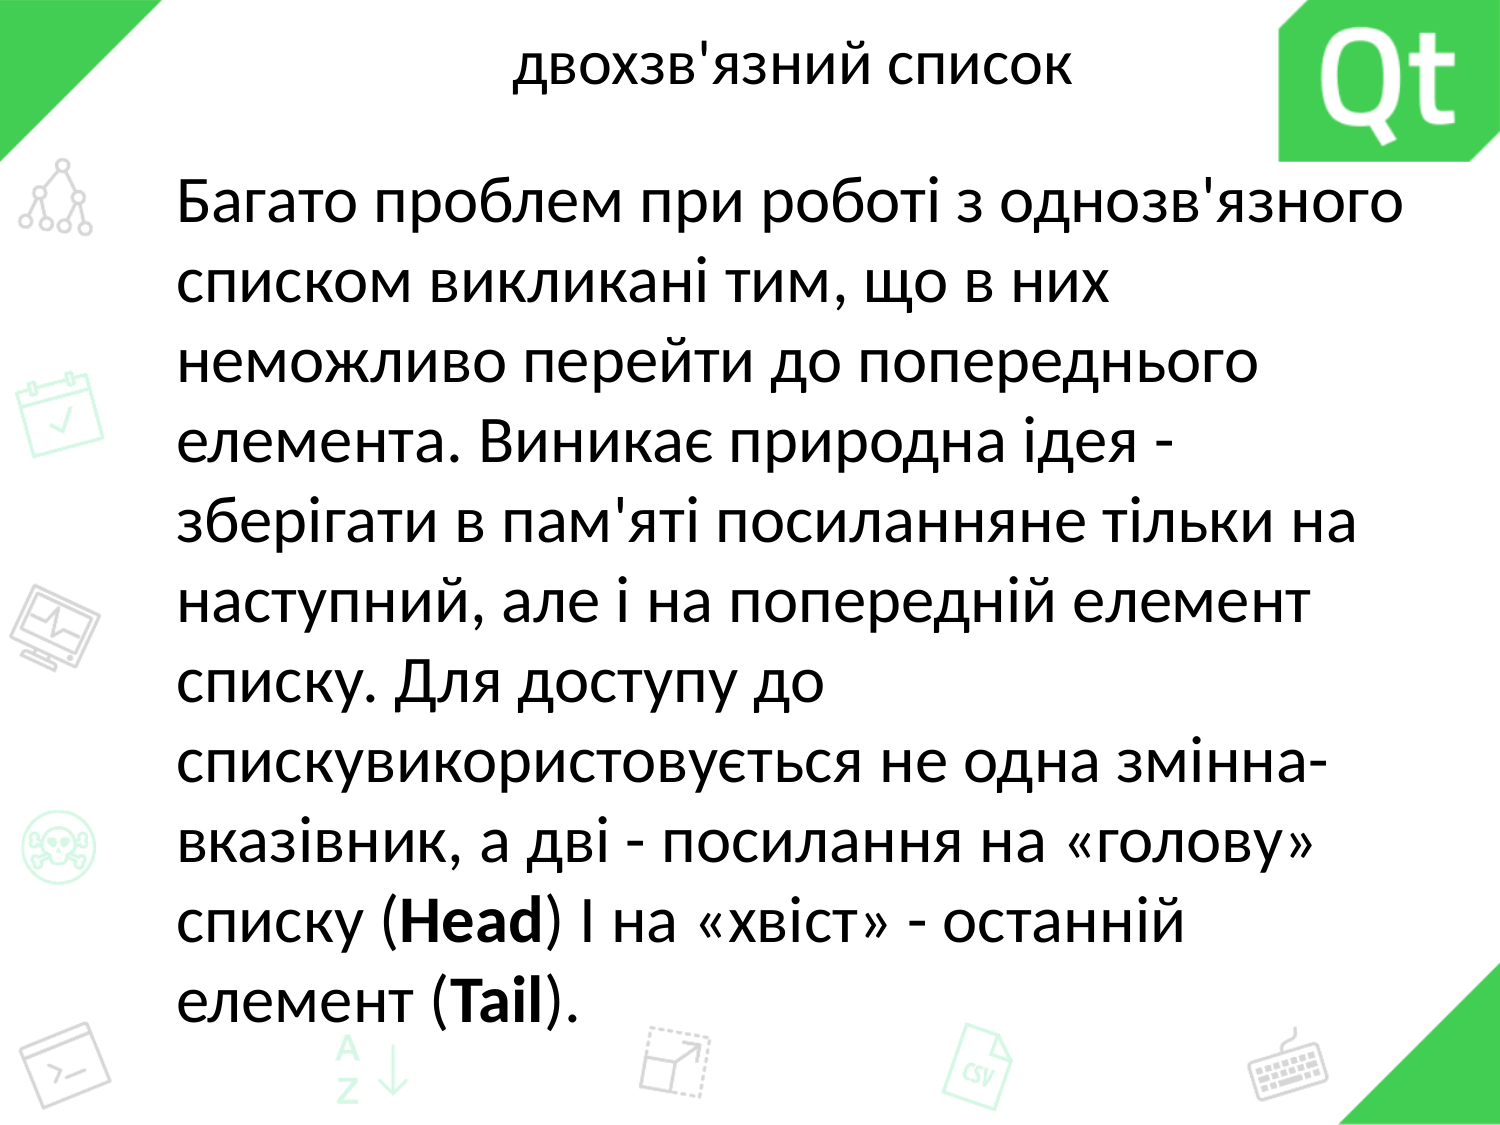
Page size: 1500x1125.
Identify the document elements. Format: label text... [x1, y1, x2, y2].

picture [0, 0, 1500, 1125]
title двохзв'язний список [161, 12, 1425, 106]
list Багато проблем при роботі з однозв'язного списком викликані тим, що в них неможливо перейти до попереднього елемента. Виникає природна ідея - зберігати в пам'яті посиланняне тільки на наступний, але і на попередній елемент списку. Для доступу до спискувикористовується не одна змінна-вказівник, а дві - посилання на «голову» списку (Head) І на «хвіст» - останній елемент (Tail). [161, 148, 1425, 985]
